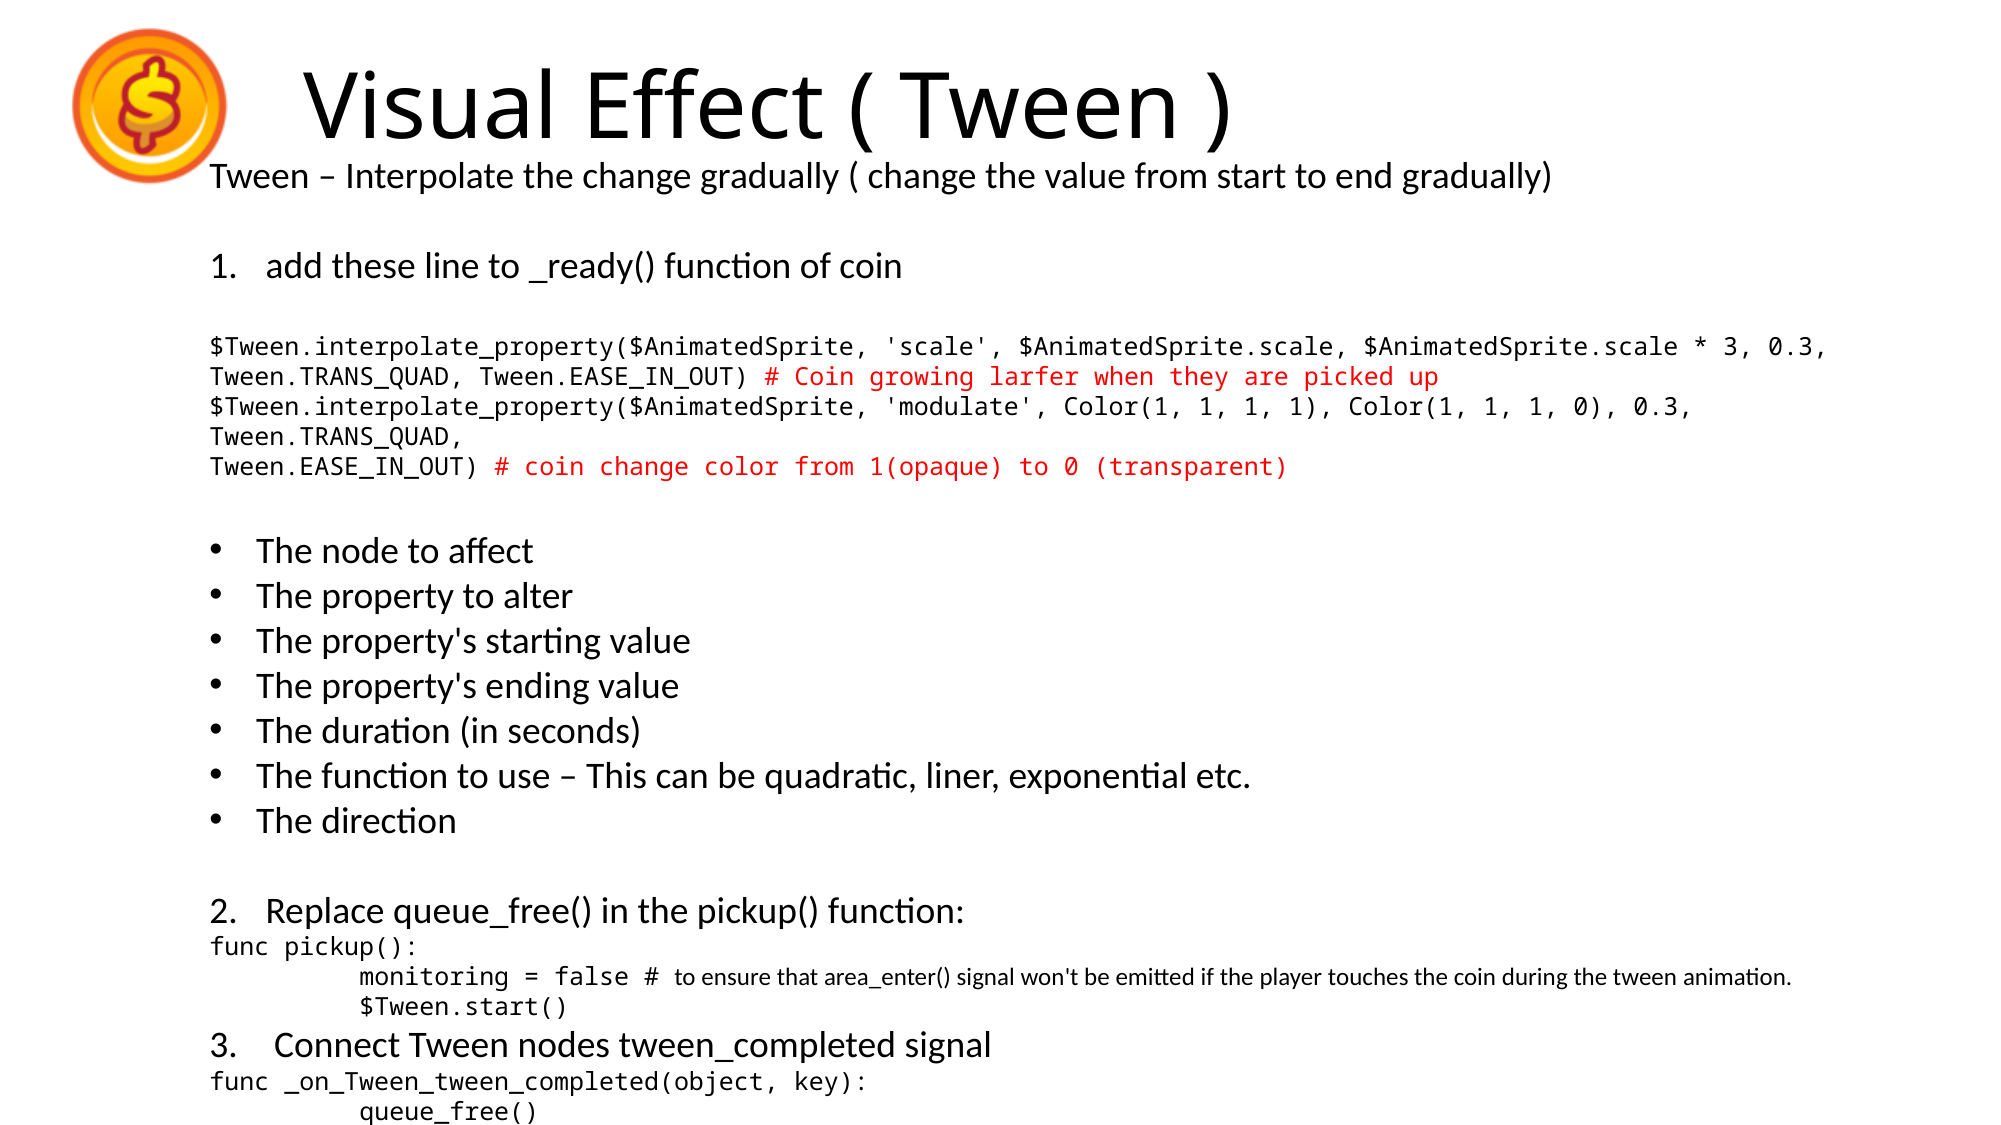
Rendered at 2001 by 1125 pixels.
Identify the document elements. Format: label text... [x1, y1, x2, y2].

text_box Visual Effect ( Tween ) [288, 0, 1817, 143]
text_box Tween – Interpolate the change gradually ( change the value from start to end gradually) add these line to _ready() function of coin $Tween.interpolate_property($AnimatedSprite, 'scale', $AnimatedSprite.scale, $AnimatedSprite.scale * 3, 0.3, Tween.TRANS_QUAD, Tween.EASE_IN_OUT) # Coin growing larfer when they are picked up $Tween.interpolate_property($AnimatedSprite, 'modulate', Color(1, 1, 1, 1), Color(1, 1, 1, 0), 0.3, Tween.TRANS_QUAD, Tween.EASE_IN_OUT) # coin change color from 1(opaque) to 0 (transparent) The node to affect The property to alter The property's starting value The property's ending value The duration (in seconds) The function to use – This can be quadratic, liner, exponential etc. The direction Replace queue_free() in the pickup() function: func pickup(): monitoring = false # to ensure that area_enter() signal won't be emitted if the player touches the coin during the tween animation. $Tween.start() Connect Tween nodes tween_completed signal func _on_Tween_tween_completed(object, key): queue_free() [194, 143, 1884, 1125]
picture [71, 27, 228, 185]
